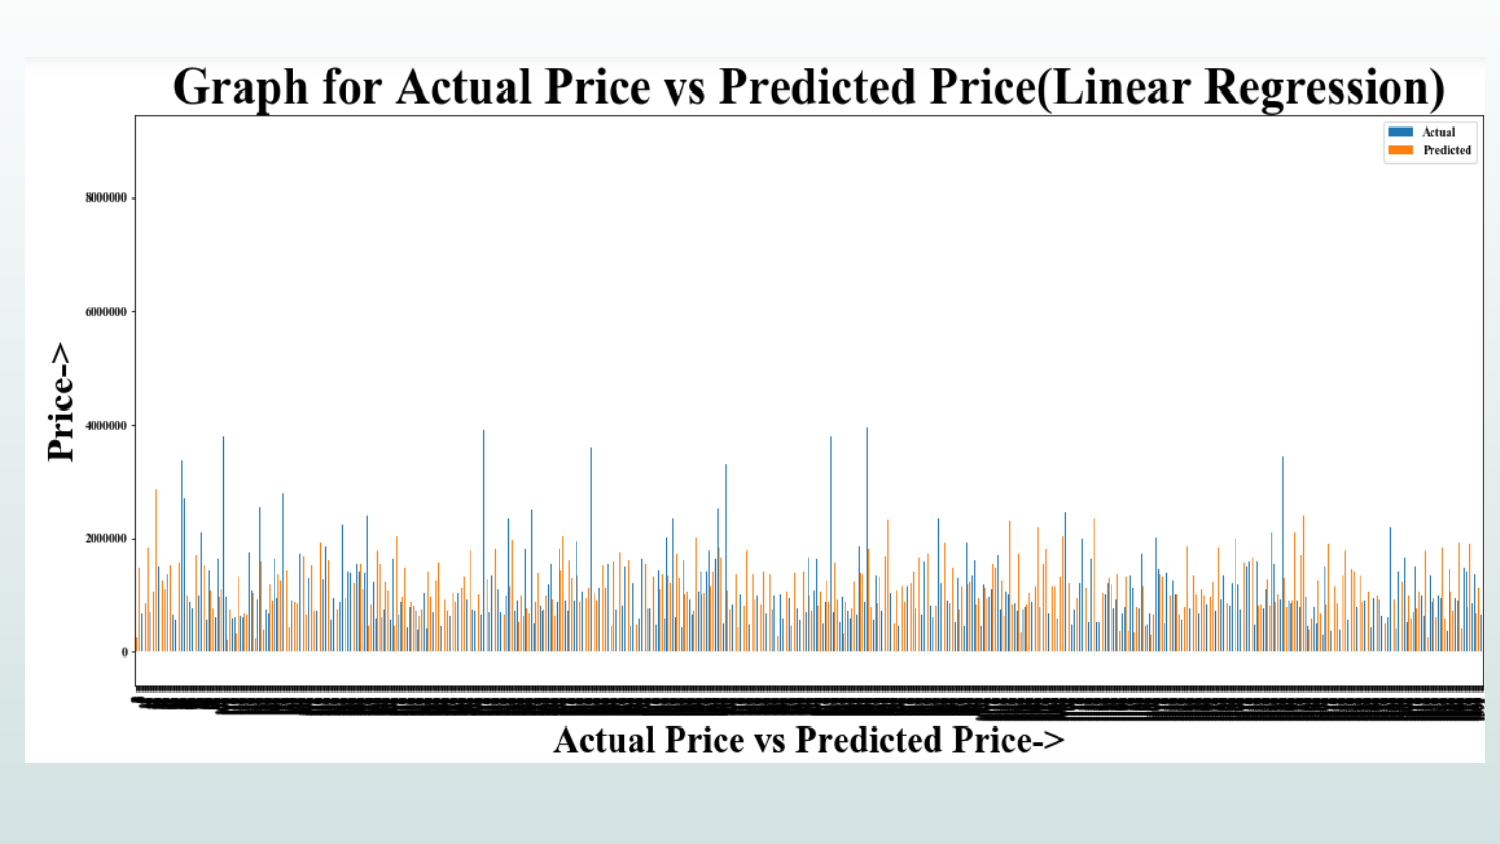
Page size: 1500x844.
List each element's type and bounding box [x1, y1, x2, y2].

picture [25, 57, 1485, 764]
